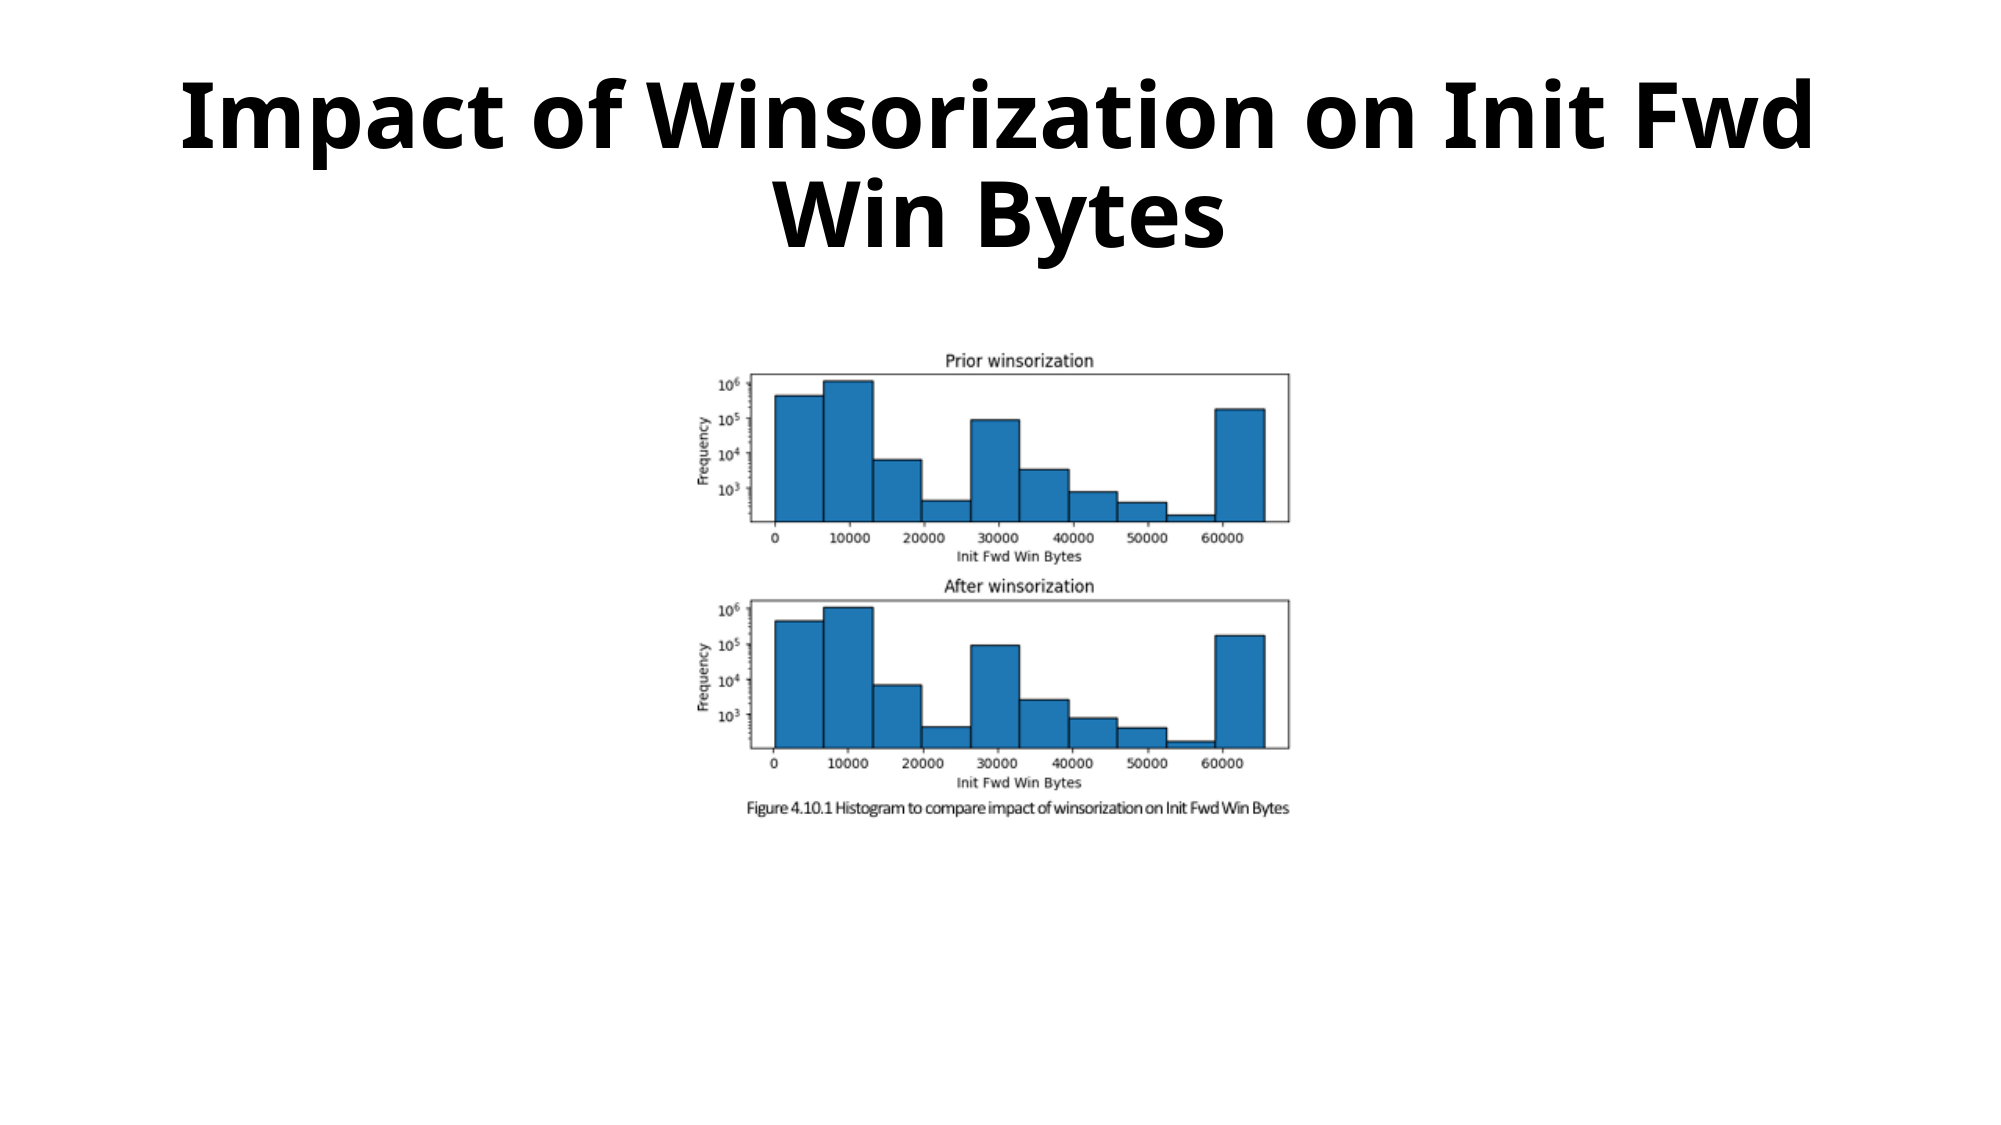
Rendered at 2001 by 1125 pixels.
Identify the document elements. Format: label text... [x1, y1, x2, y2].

title Impact of Winsorization on Init Fwd Win Bytes [137, 59, 1863, 278]
picture [676, 344, 1324, 825]
